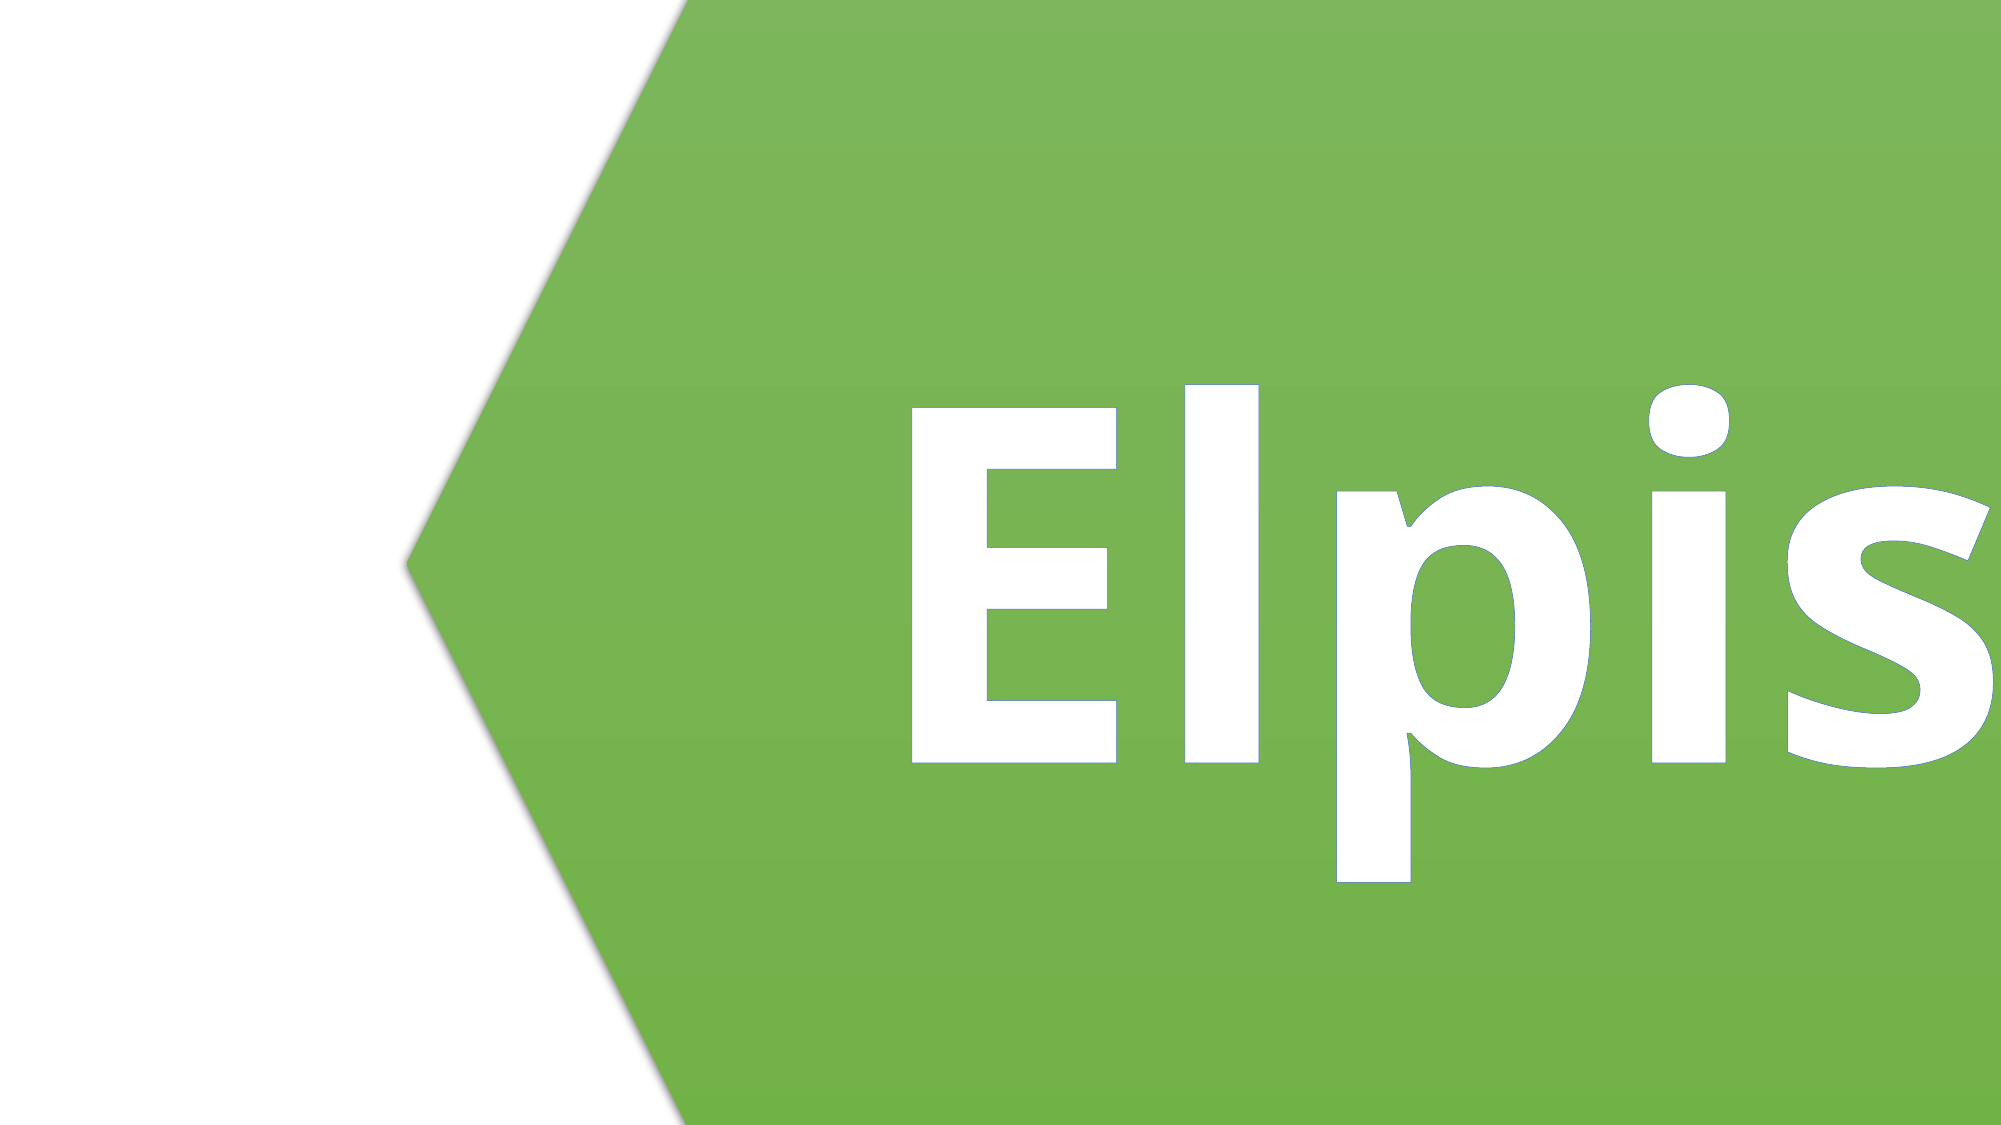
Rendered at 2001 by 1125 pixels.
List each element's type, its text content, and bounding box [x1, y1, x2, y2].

text_box Elpis [406, 0, 2000, 1125]
